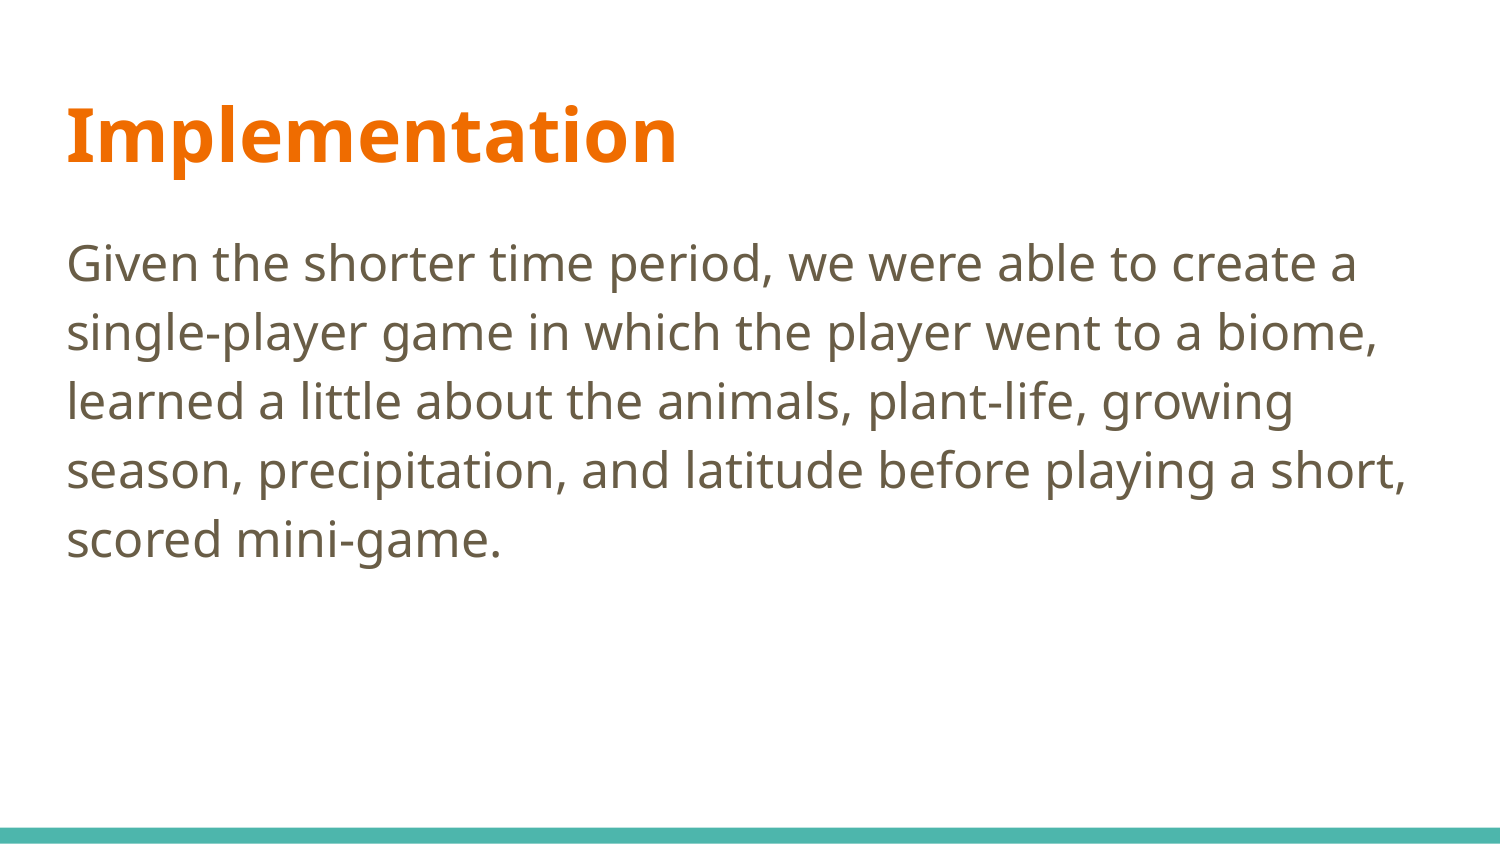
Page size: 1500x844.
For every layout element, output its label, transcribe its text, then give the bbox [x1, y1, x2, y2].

list Given the shorter time period, we were able to create a single-player game in which the player went to a biome, learned a little about the animals, plant-life, growing season, precipitation, and latitude before playing a short, scored mini-game. [51, 207, 1449, 750]
title Implementation [51, 72, 1449, 189]
